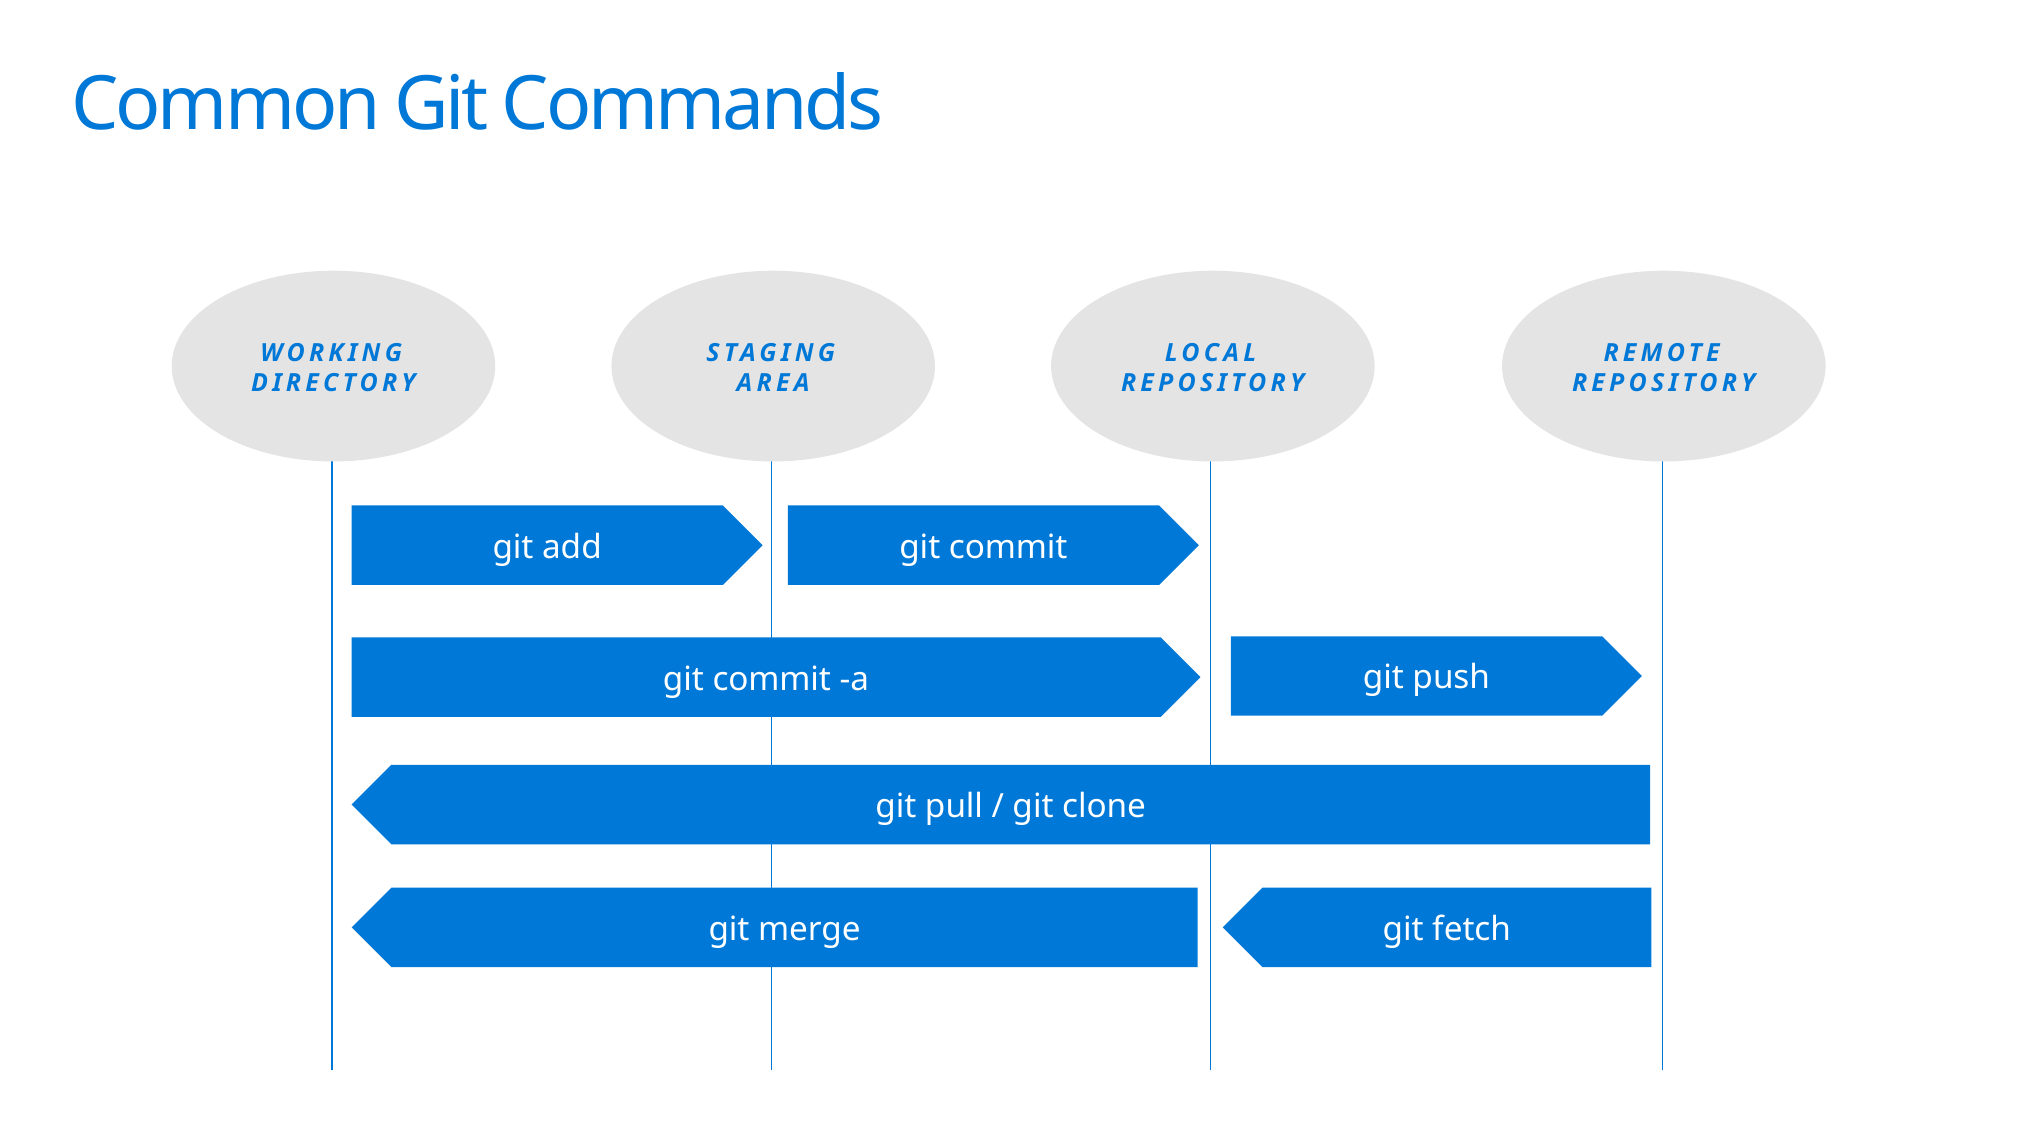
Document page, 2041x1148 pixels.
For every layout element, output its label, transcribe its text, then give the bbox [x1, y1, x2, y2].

text_box WORKING DIRECTORY [170, 269, 497, 463]
text_box git pull / git clone [1211, 763, 1652, 846]
text_box git push [1230, 635, 1643, 717]
text_box git commit [787, 504, 1200, 586]
text_box git merge [351, 886, 771, 968]
text_box LOCAL REPOSITORY [1050, 269, 1376, 463]
text_box git pull / git clone [772, 763, 1209, 846]
text_box git add [350, 504, 764, 586]
text_box REMOTE REPOSITORY [1501, 269, 1827, 463]
text_box STAGING AREA [610, 269, 936, 463]
title Common Git Commands [71, 37, 1969, 162]
text_box git commit -a [350, 636, 771, 718]
text_box git commit -a [772, 636, 1201, 718]
text_box git merge [772, 886, 1199, 968]
text_box git pull / git clone [351, 763, 771, 846]
text_box git fetch [1222, 886, 1653, 968]
